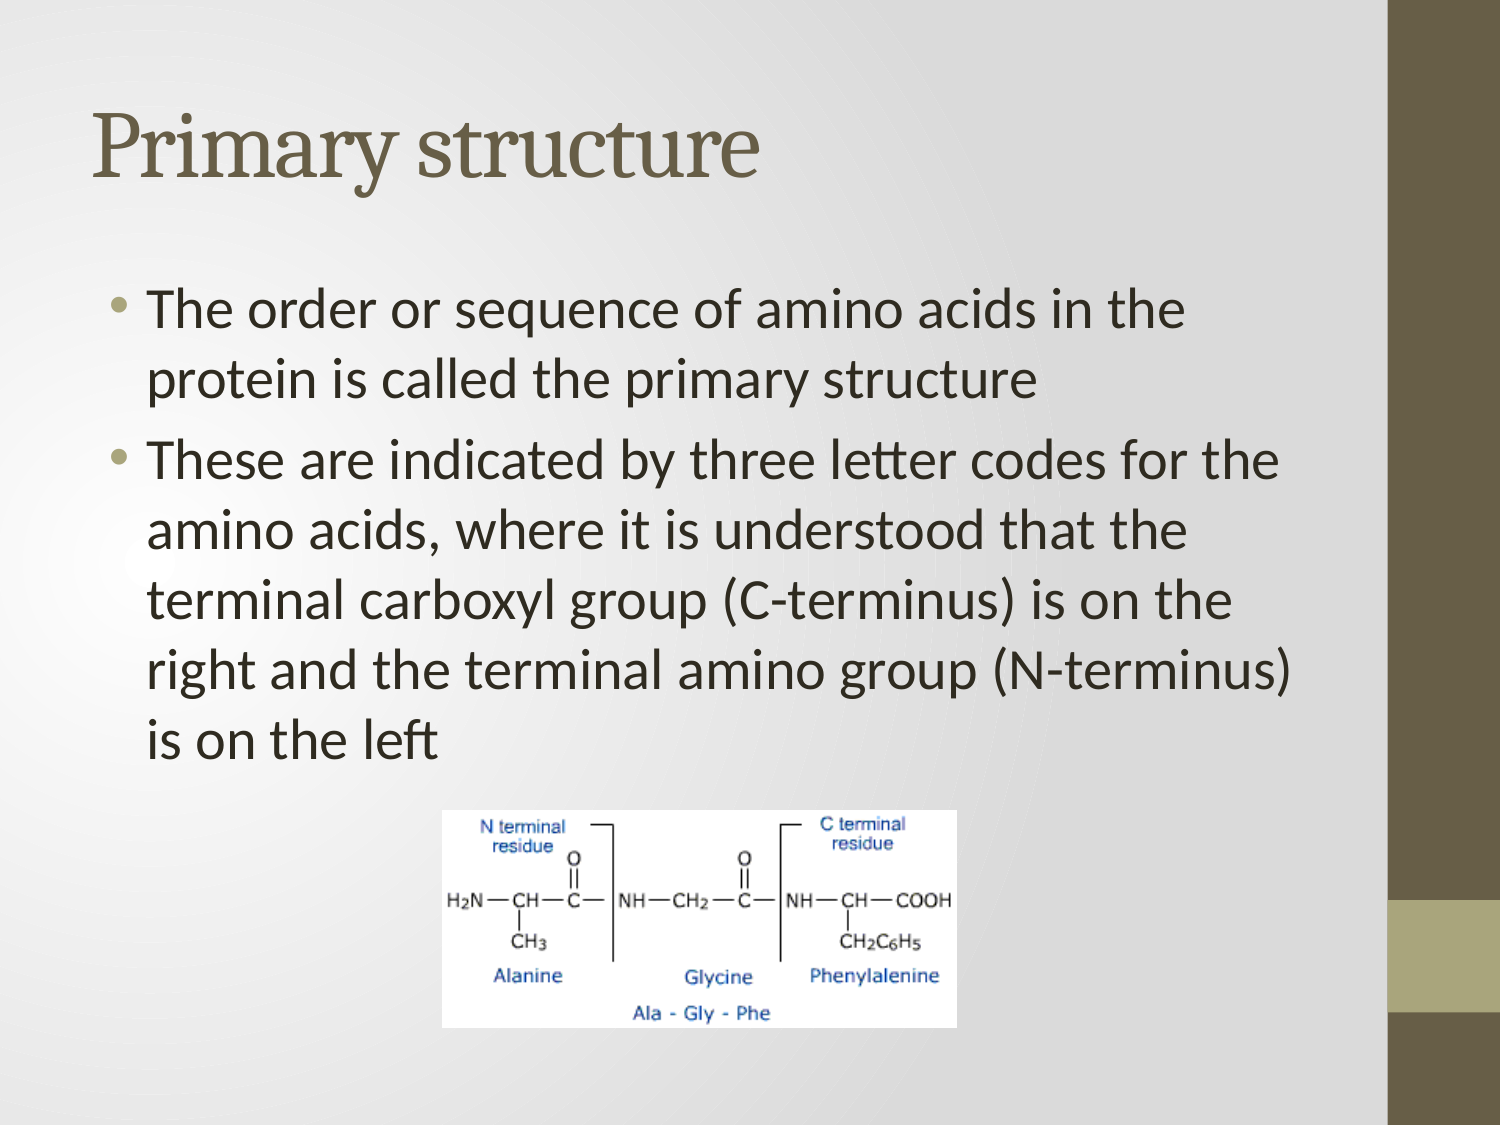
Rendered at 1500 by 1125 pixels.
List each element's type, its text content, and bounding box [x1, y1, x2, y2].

list The order or sequence of amino acids in the protein is called the primary structure These are indicated by three letter codes for the amino acids, where it is understood that the terminal carboxyl group (C-terminus) is on the right and the terminal amino group (N-terminus) is on the left [75, 262, 1325, 1050]
picture [442, 809, 958, 1029]
title Primary structure [75, 45, 1325, 233]
